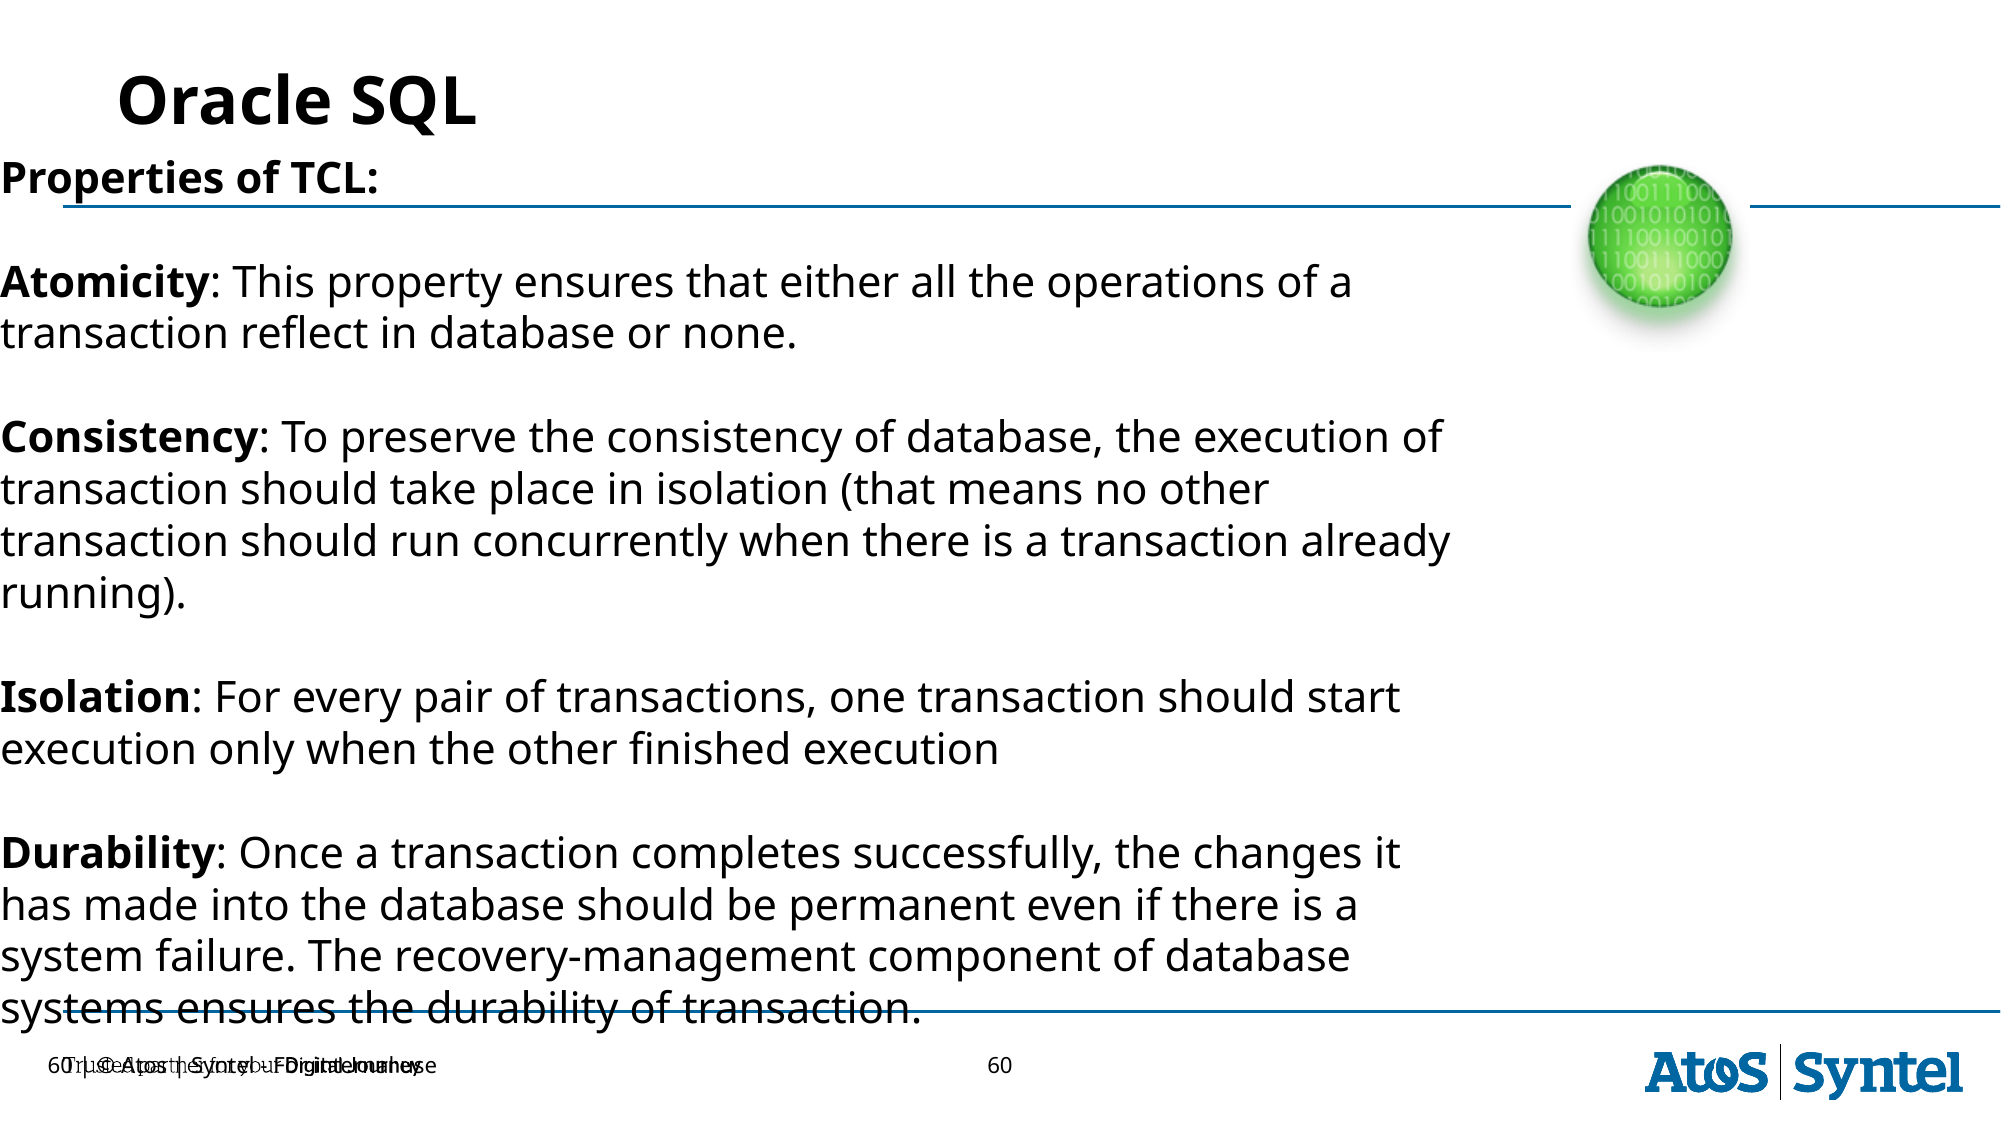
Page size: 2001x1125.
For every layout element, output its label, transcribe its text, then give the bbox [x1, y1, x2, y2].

list Properties of TCL: Atomicity: This property ensures that either all the operations of a transaction reflect in database or none. Consistency: To preserve the consistency of database, the execution of transaction should take place in isolation (that means no other transaction should run concurrently when there is a transaction already running). Isolation: For every pair of transactions, one transaction should start execution only when the other finished execution Durability: Once a transaction completes successfully, the changes it has made into the database should be permanent even if there is a system failure. The recovery-management component of database systems ensures the durability of transaction. [0, 149, 1459, 1038]
title Oracle SQL [116, 50, 1917, 150]
picture [1571, 162, 1750, 352]
